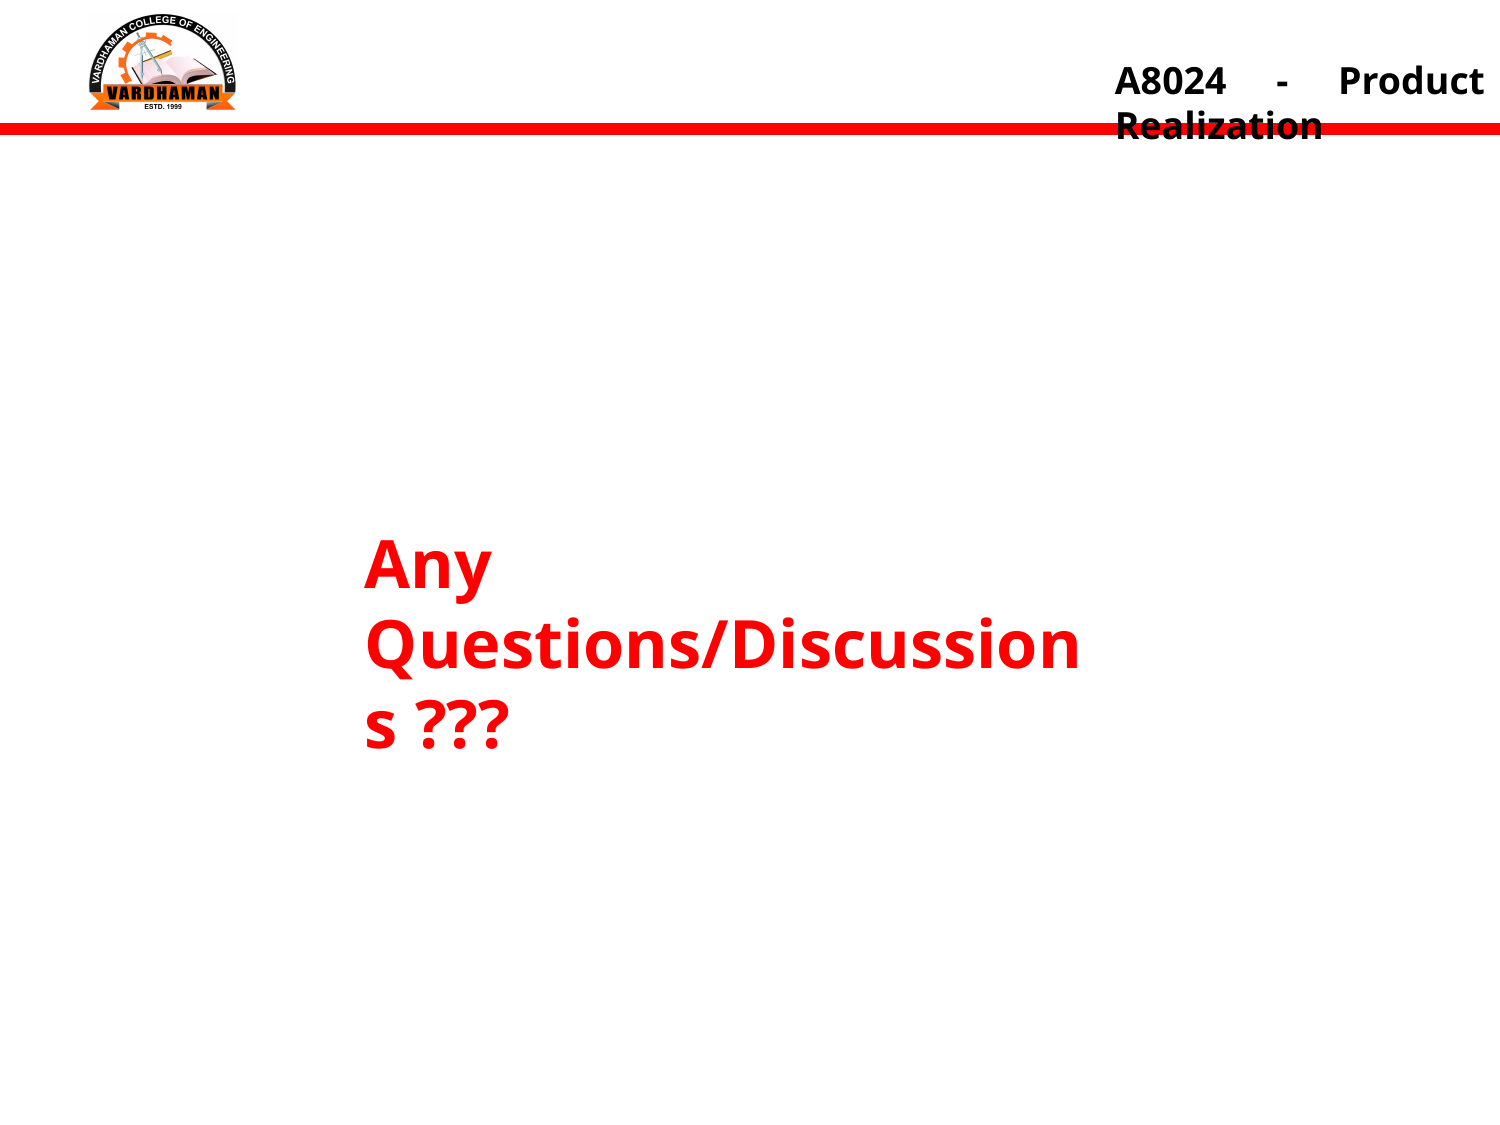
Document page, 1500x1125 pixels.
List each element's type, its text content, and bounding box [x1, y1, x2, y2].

text_box A8024 - Product Realization [1100, 49, 1500, 155]
picture [87, 12, 238, 113]
text_box Any Questions/Discussions ??? [349, 514, 1100, 770]
